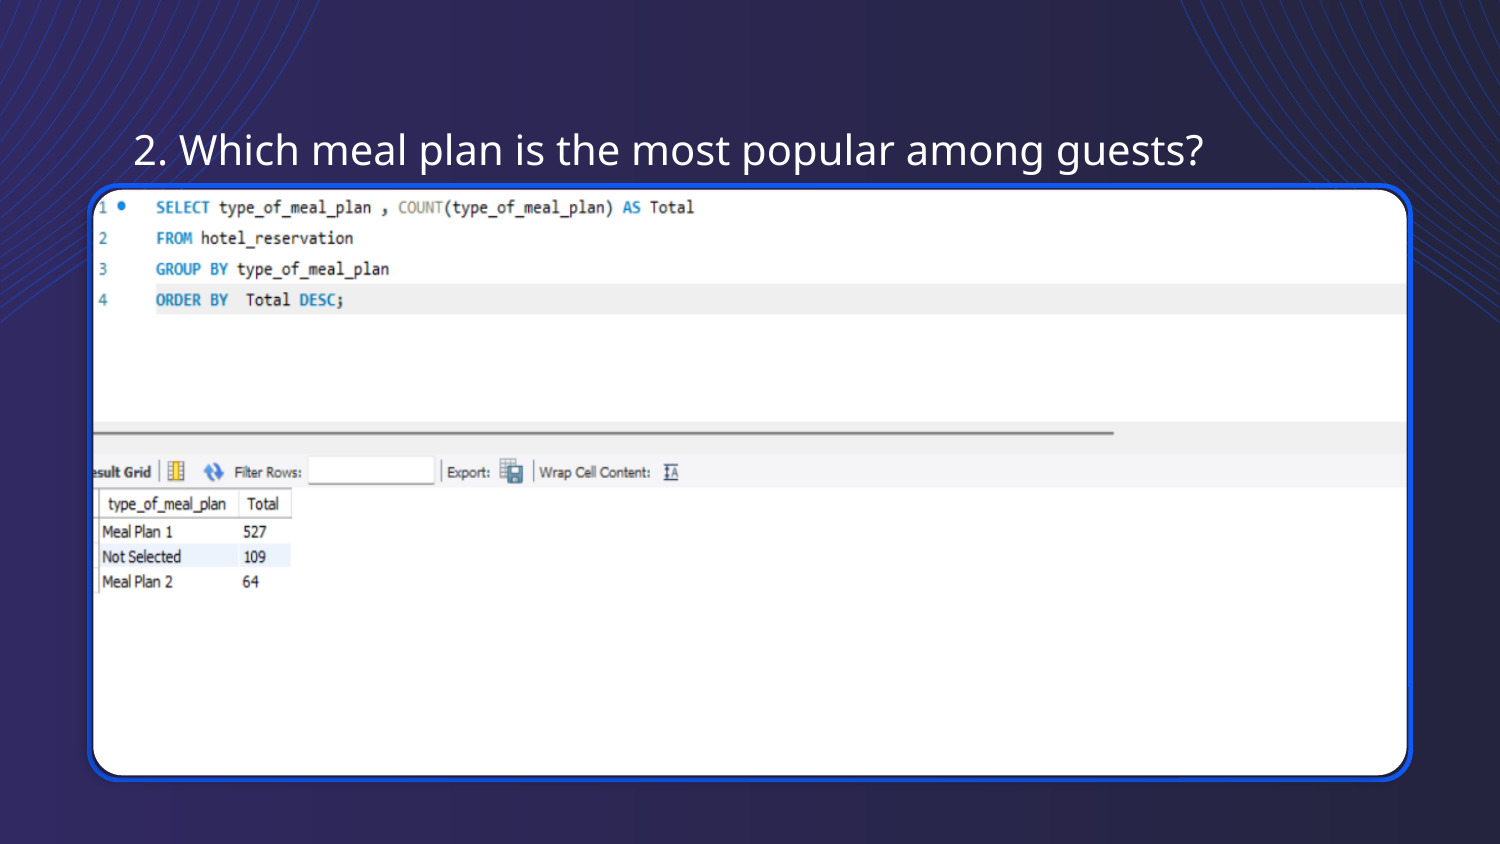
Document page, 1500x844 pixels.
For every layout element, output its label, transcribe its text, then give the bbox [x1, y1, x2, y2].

title 2. Which meal plan is the most popular among guests? [118, 108, 1382, 186]
picture [93, 189, 1407, 776]
